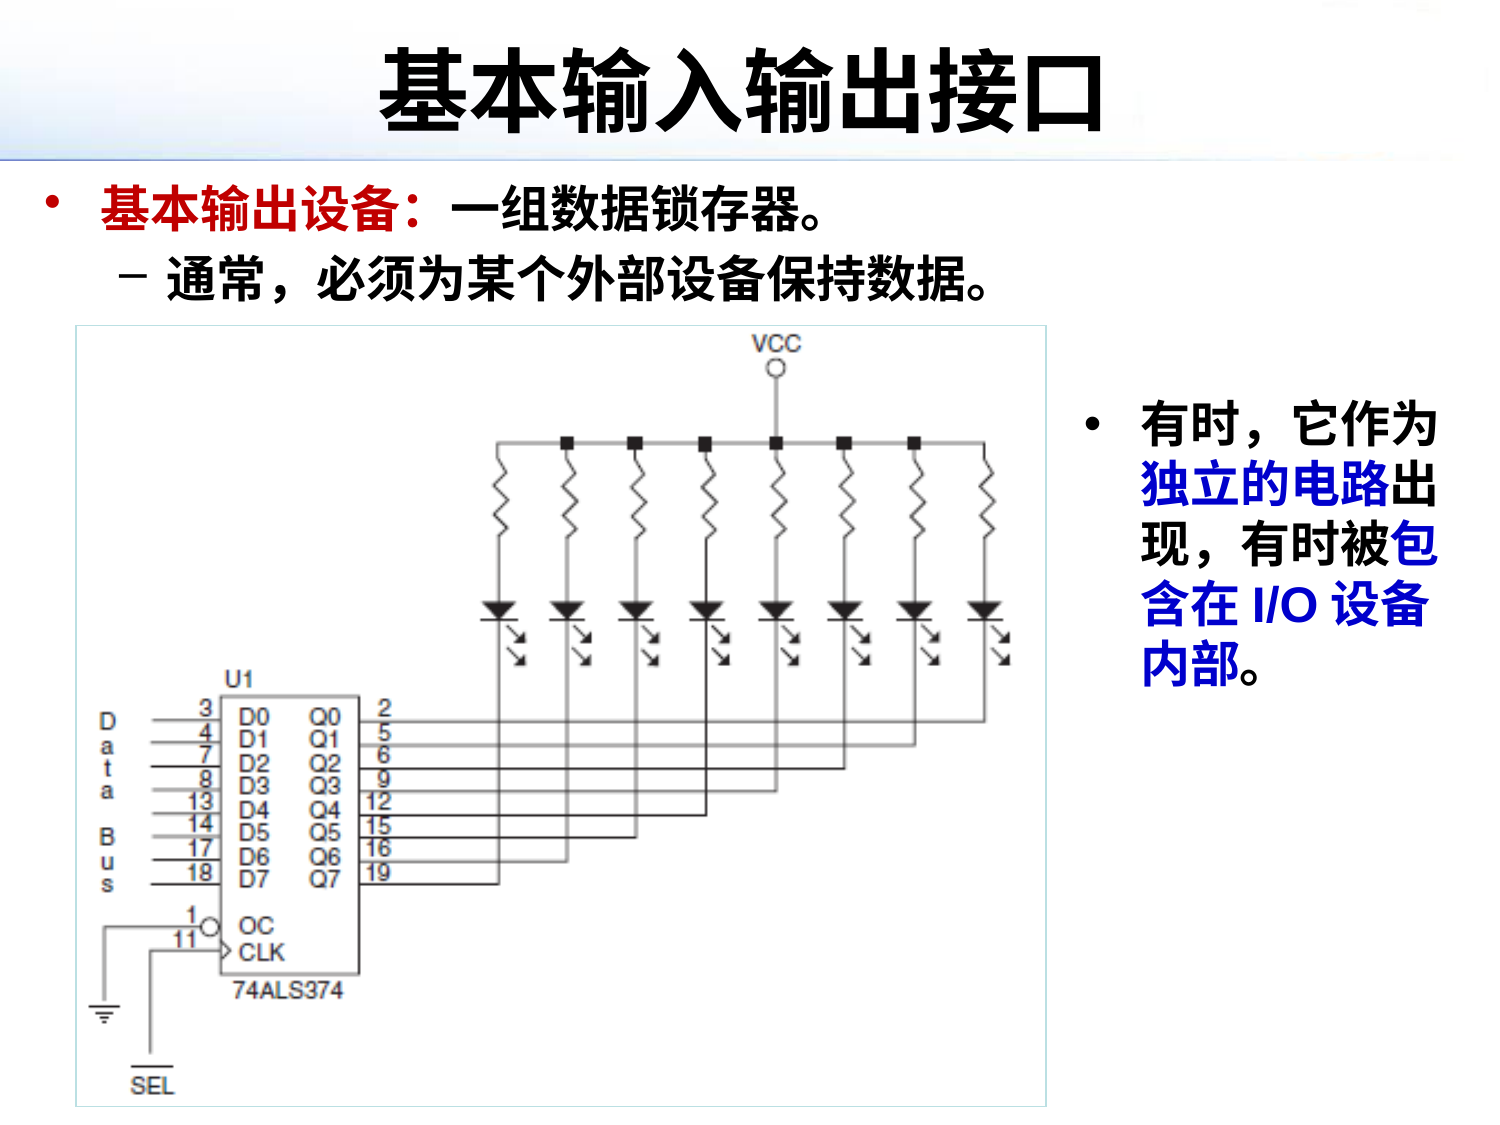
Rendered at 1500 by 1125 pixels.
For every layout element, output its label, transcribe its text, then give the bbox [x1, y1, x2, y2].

picture [76, 326, 1046, 1107]
title 基本输入输出接口 [29, 31, 1459, 147]
text_box 有时，它作为独立的电路出现，有时被包含在I/O设备内部。 [1068, 385, 1459, 700]
list 基本输出设备：一组数据锁存器。 通常，必须为某个外部设备保持数据。 [29, 170, 1459, 324]
picture [0, 0, 1500, 161]
